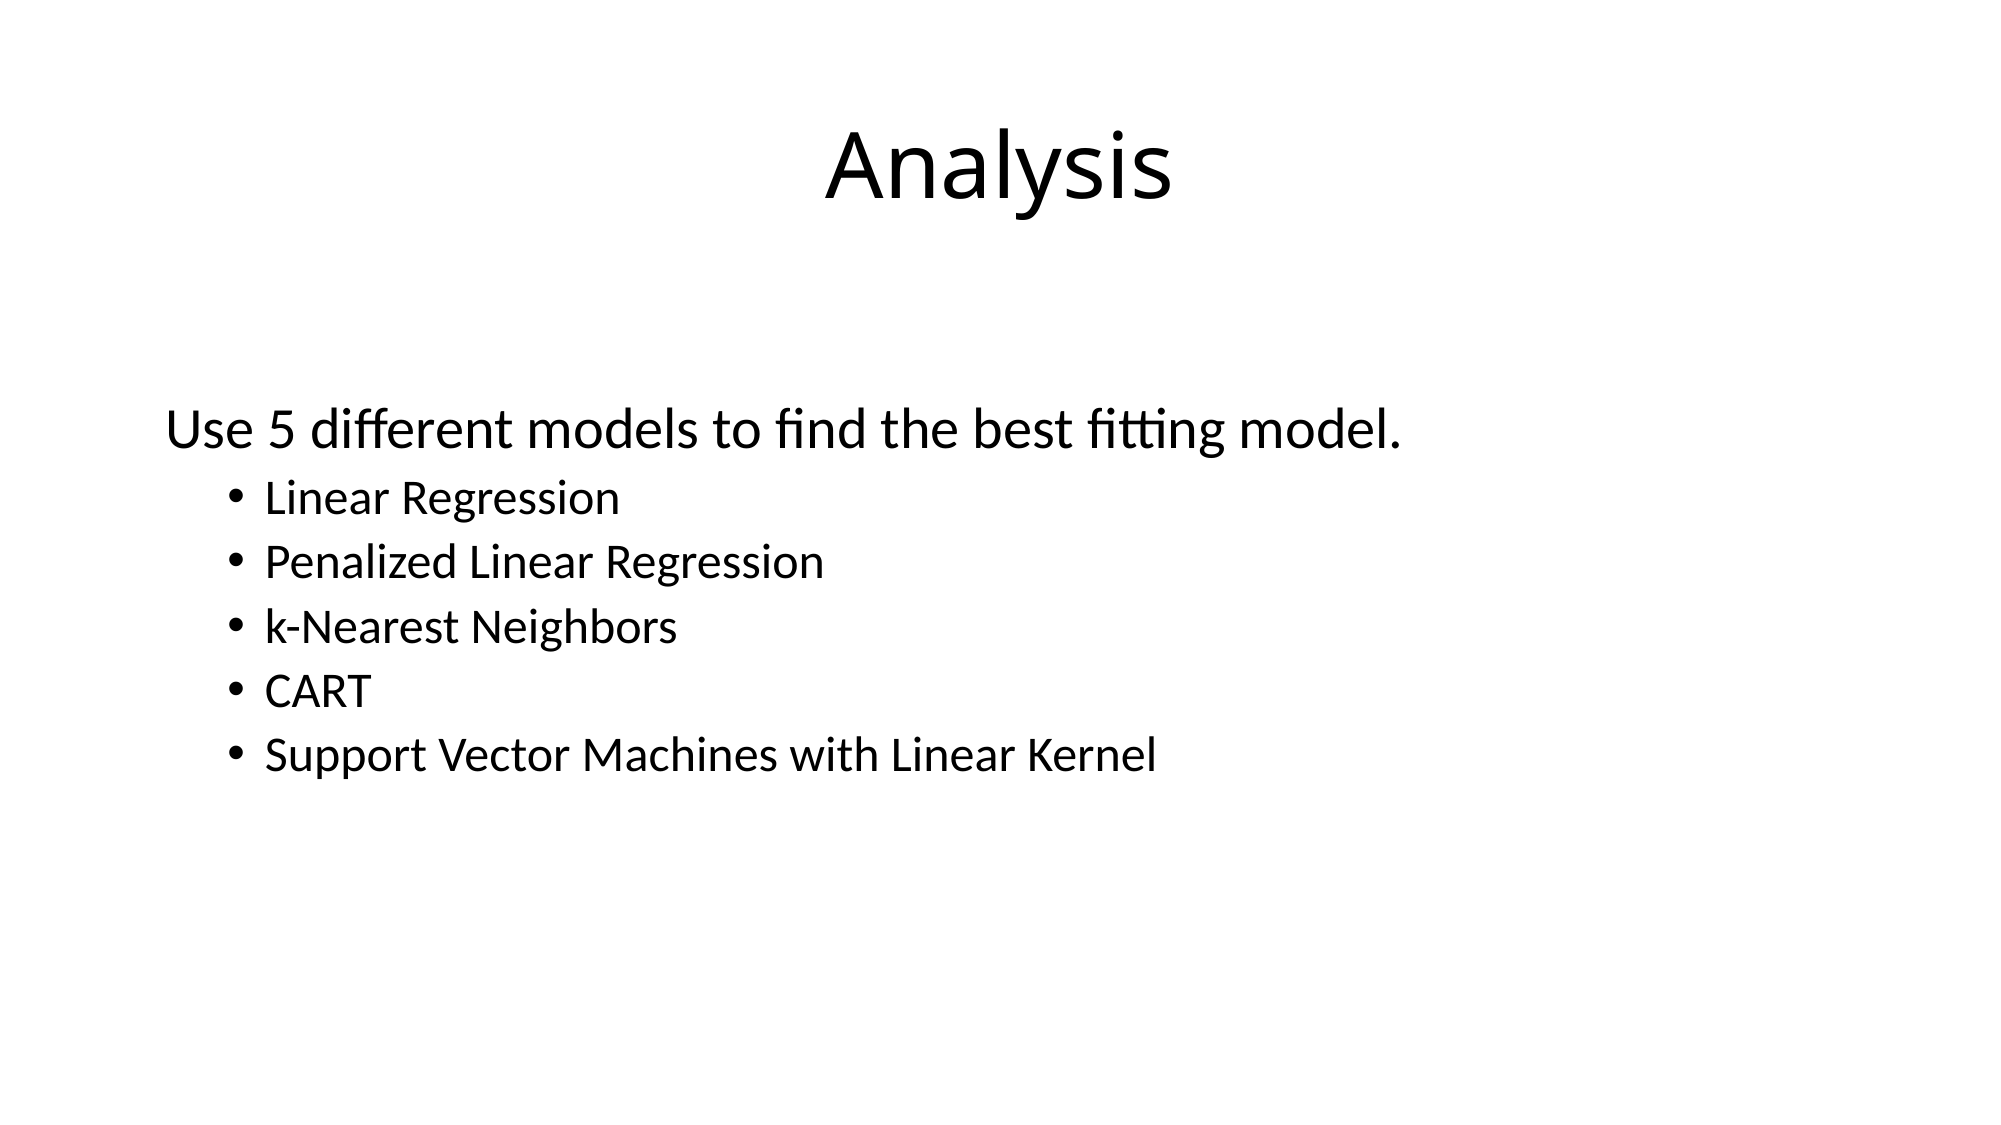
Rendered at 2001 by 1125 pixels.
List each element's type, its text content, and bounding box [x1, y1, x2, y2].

list Use 5 different models to find the best fitting model. Linear Regression Penalized Linear Regression k-Nearest Neighbors CART Support Vector Machines with Linear Kernel [137, 299, 1863, 1014]
title Analysis [137, 59, 1863, 278]
